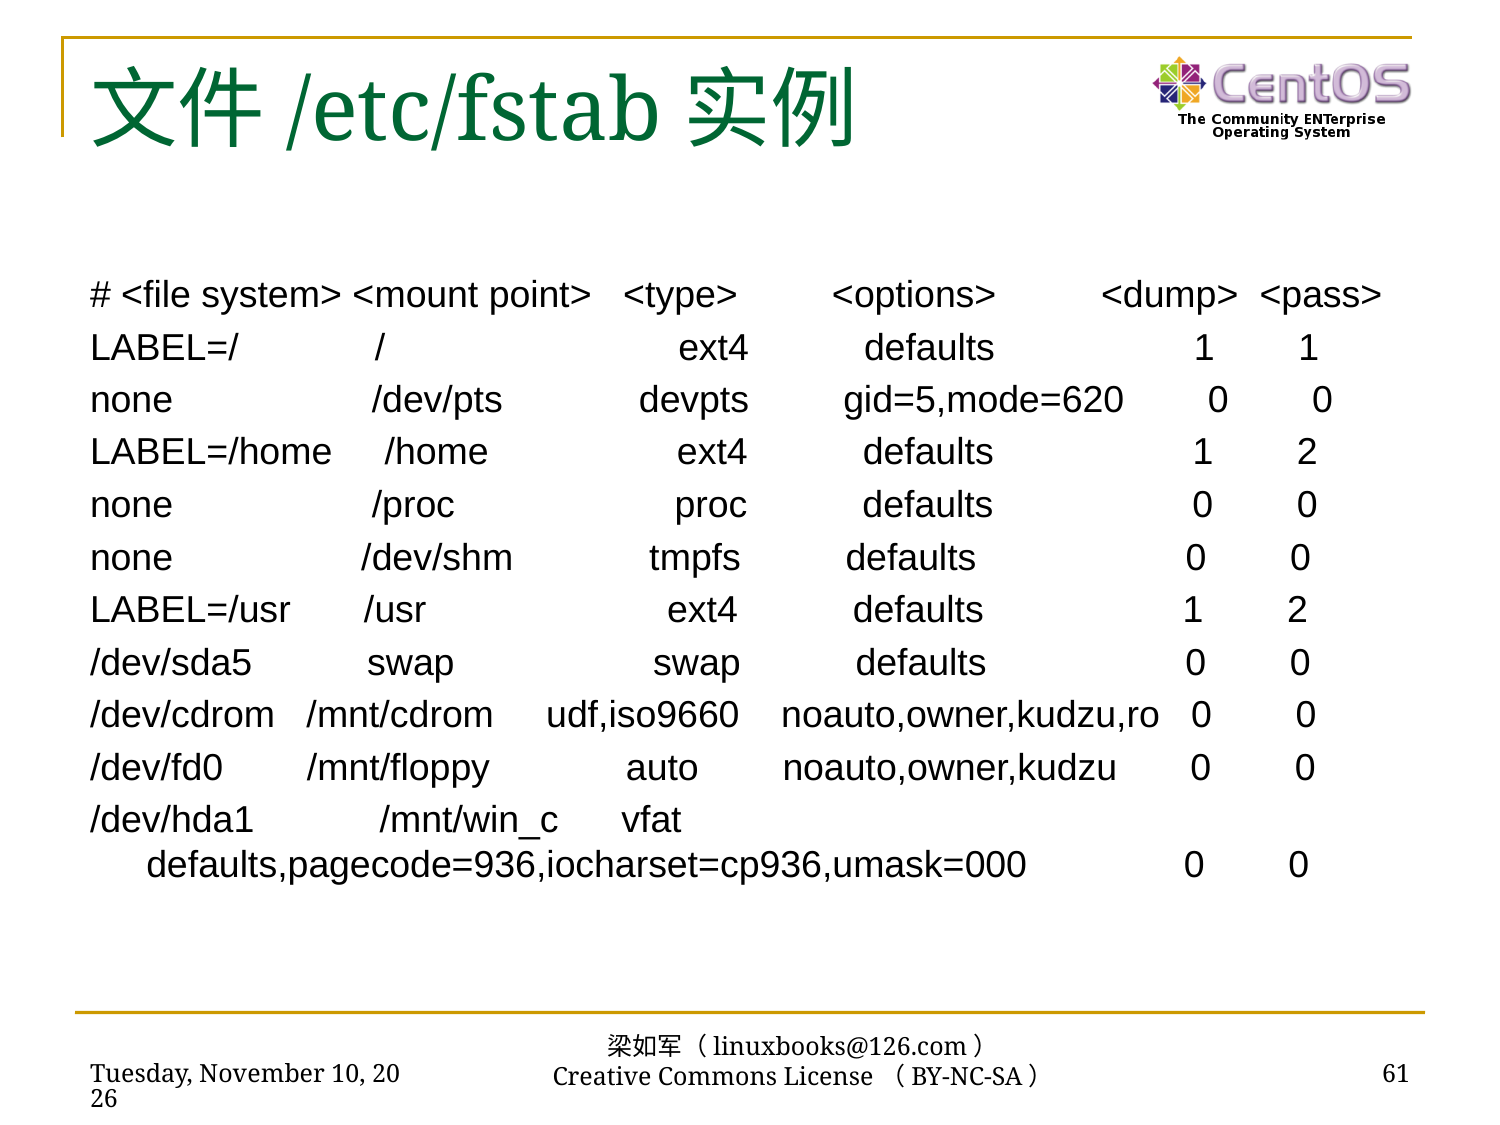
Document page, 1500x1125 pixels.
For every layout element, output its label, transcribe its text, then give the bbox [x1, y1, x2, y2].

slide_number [74, 1023, 426, 1100]
list # <file system> <mount point> <type> <options> <dump> <pass> LABEL=/ / ext4 defaults 1 1 none /dev/pts devpts gid=5,mode=620 0 0 LABEL=/home /home ext4 defaults 1 2 none /proc proc defaults 0 0 none /dev/shm tmpfs defaults 0 0 LABEL=/usr /usr ext4 defaults 1 2 /dev/sda5 swap swap defaults 0 0 /dev/cdrom /mnt/cdrom udf,iso9660 noauto,owner,kudzu,ro 0 0 /dev/fd0 /mnt/floppy auto noauto,owner,kudzu 0 0 /dev/hda1 /mnt/win_c vfat defaults,pagecode=936,iocharset=cp936,umask=000 0 0 [74, 262, 1471, 1006]
slide_number 61 [1074, 1023, 1426, 1100]
footer 梁如军（linuxbooks@126.com） Creative Commons License（BY-NC-SA） [359, 1022, 1247, 1099]
title 文件/etc/fstab实例 [74, 45, 1426, 233]
